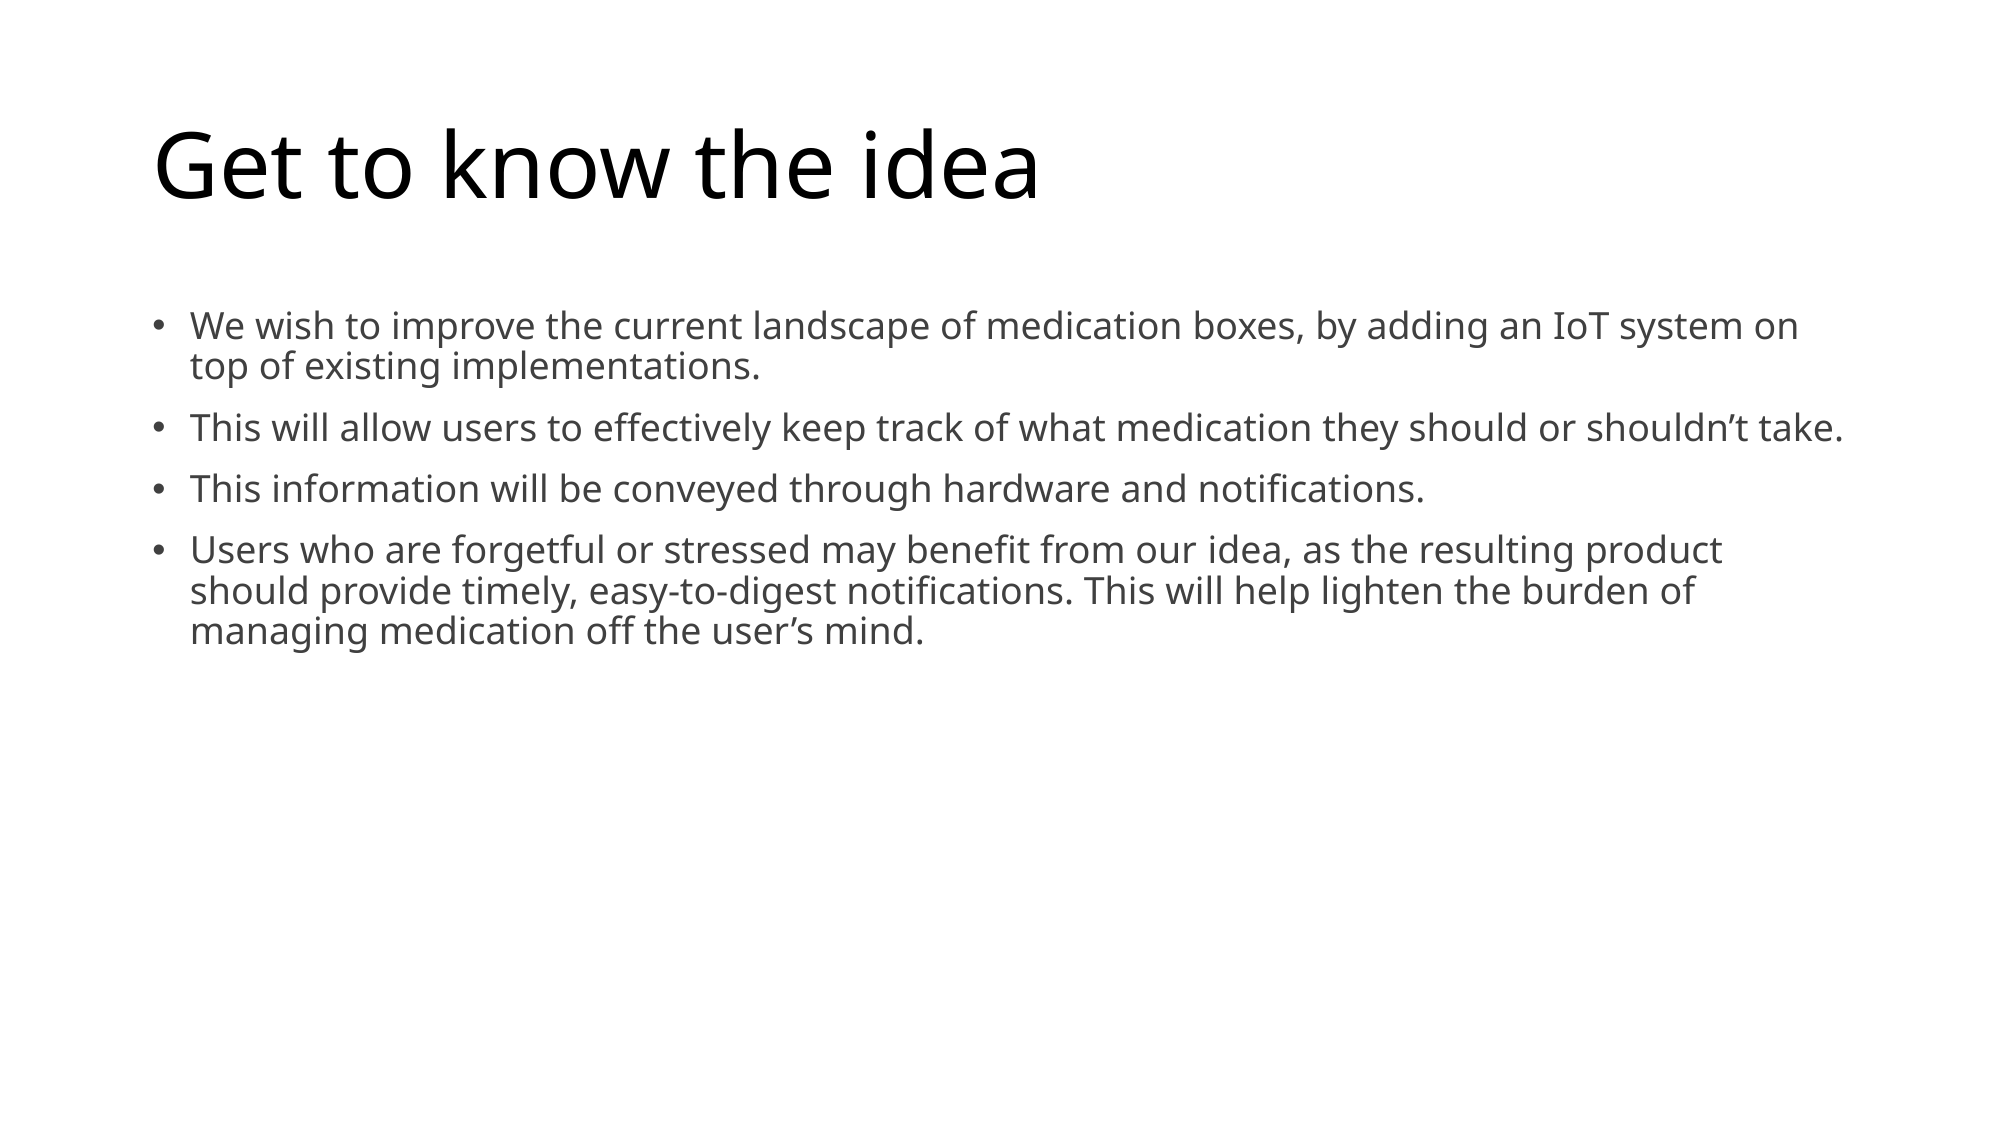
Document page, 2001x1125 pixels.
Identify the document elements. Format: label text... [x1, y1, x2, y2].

list We wish to improve the current landscape of medication boxes, by adding an IoT system on top of existing implementations.​ This will allow users to effectively keep track of what medication they should or shouldn’t take.​ This information will be conveyed through hardware and notifications. Users who are forgetful or stressed may benefit from our idea, as the resulting product should provide timely, easy-to-digest notifications. This will help lighten the burden of managing medication off the user’s mind. [137, 299, 1863, 1014]
title Get to know the idea [137, 59, 1863, 278]
